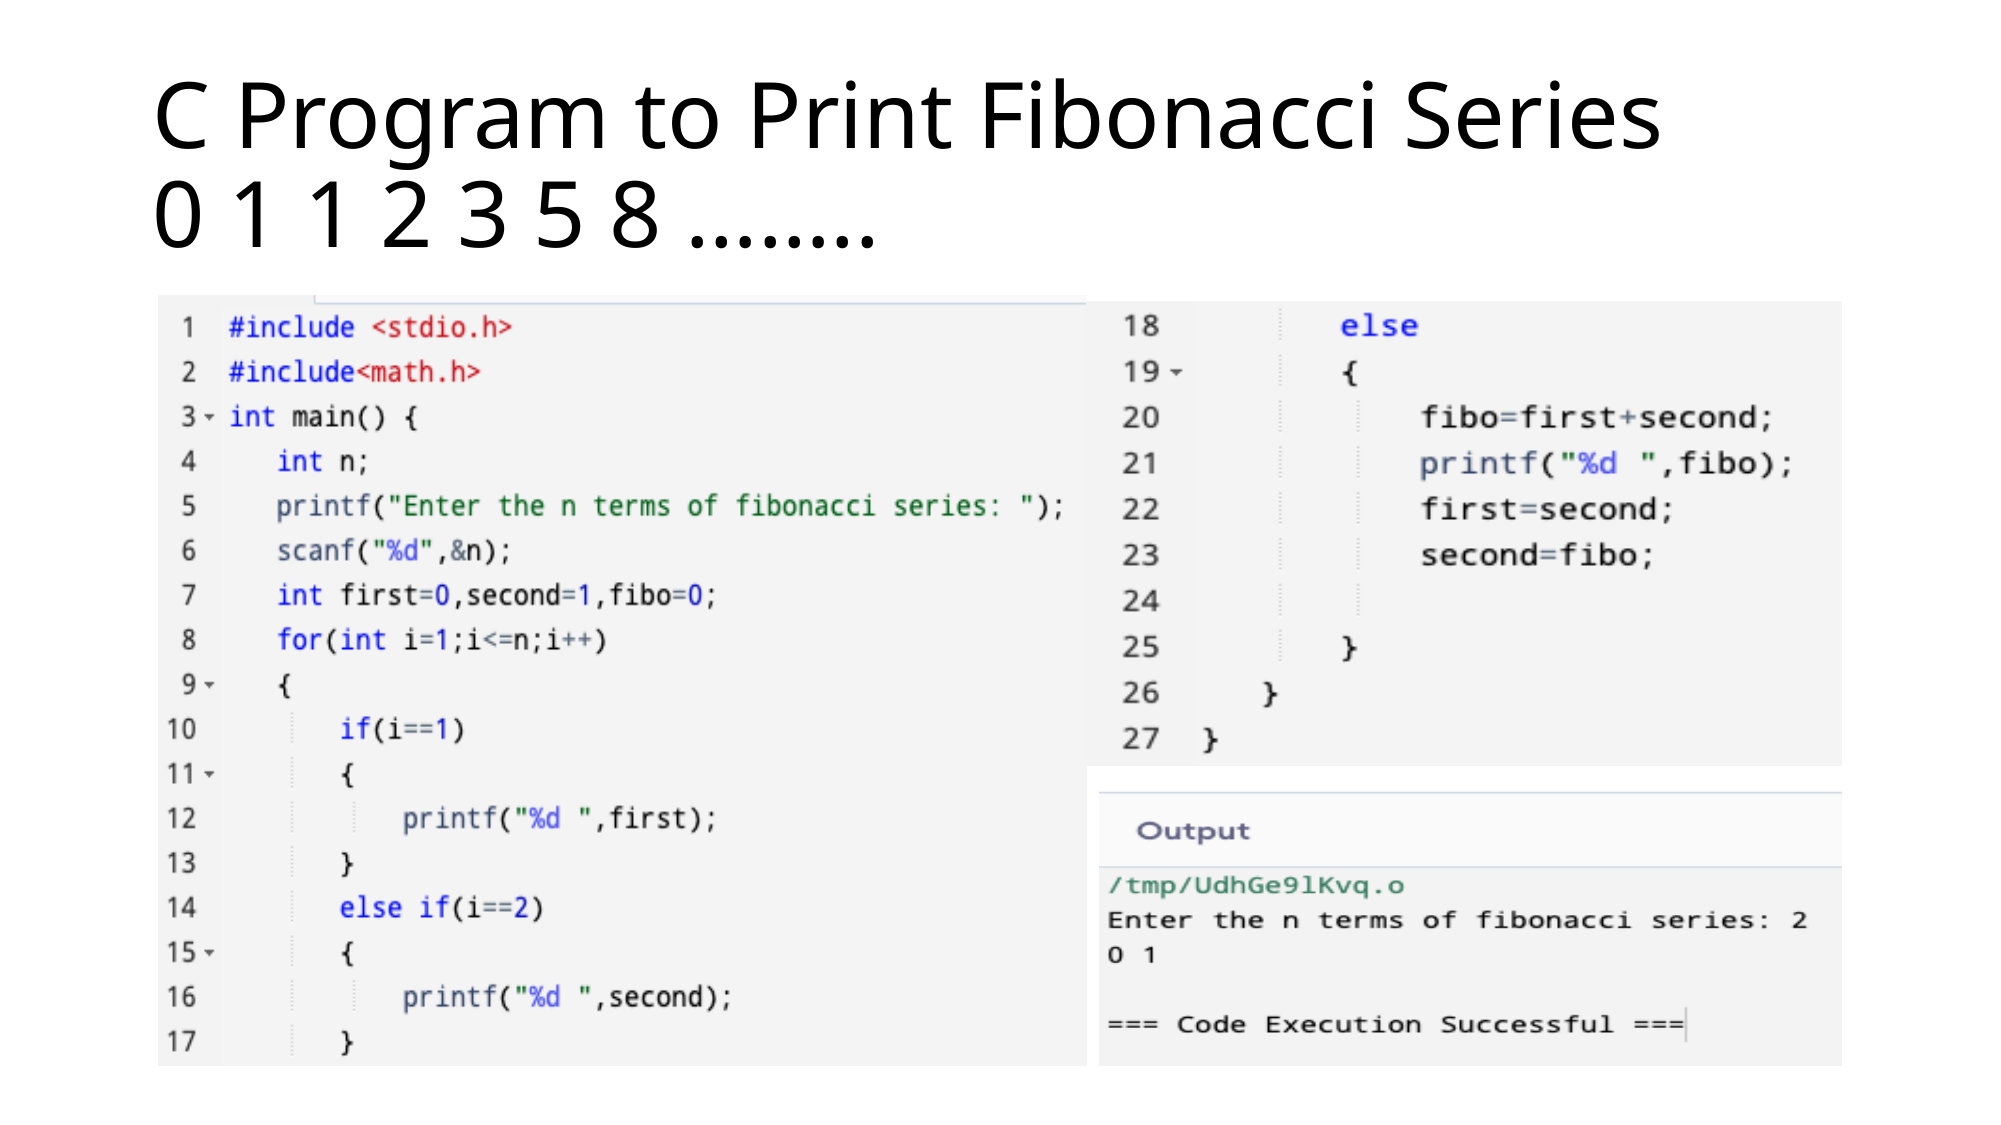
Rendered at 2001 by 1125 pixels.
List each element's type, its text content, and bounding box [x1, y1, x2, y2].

picture [1086, 300, 1842, 767]
picture [1098, 788, 1842, 1066]
title C Program to Print Fibonacci Series 0 1 1 2 3 5 8 …….. [137, 59, 1863, 278]
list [158, 294, 1088, 1066]
